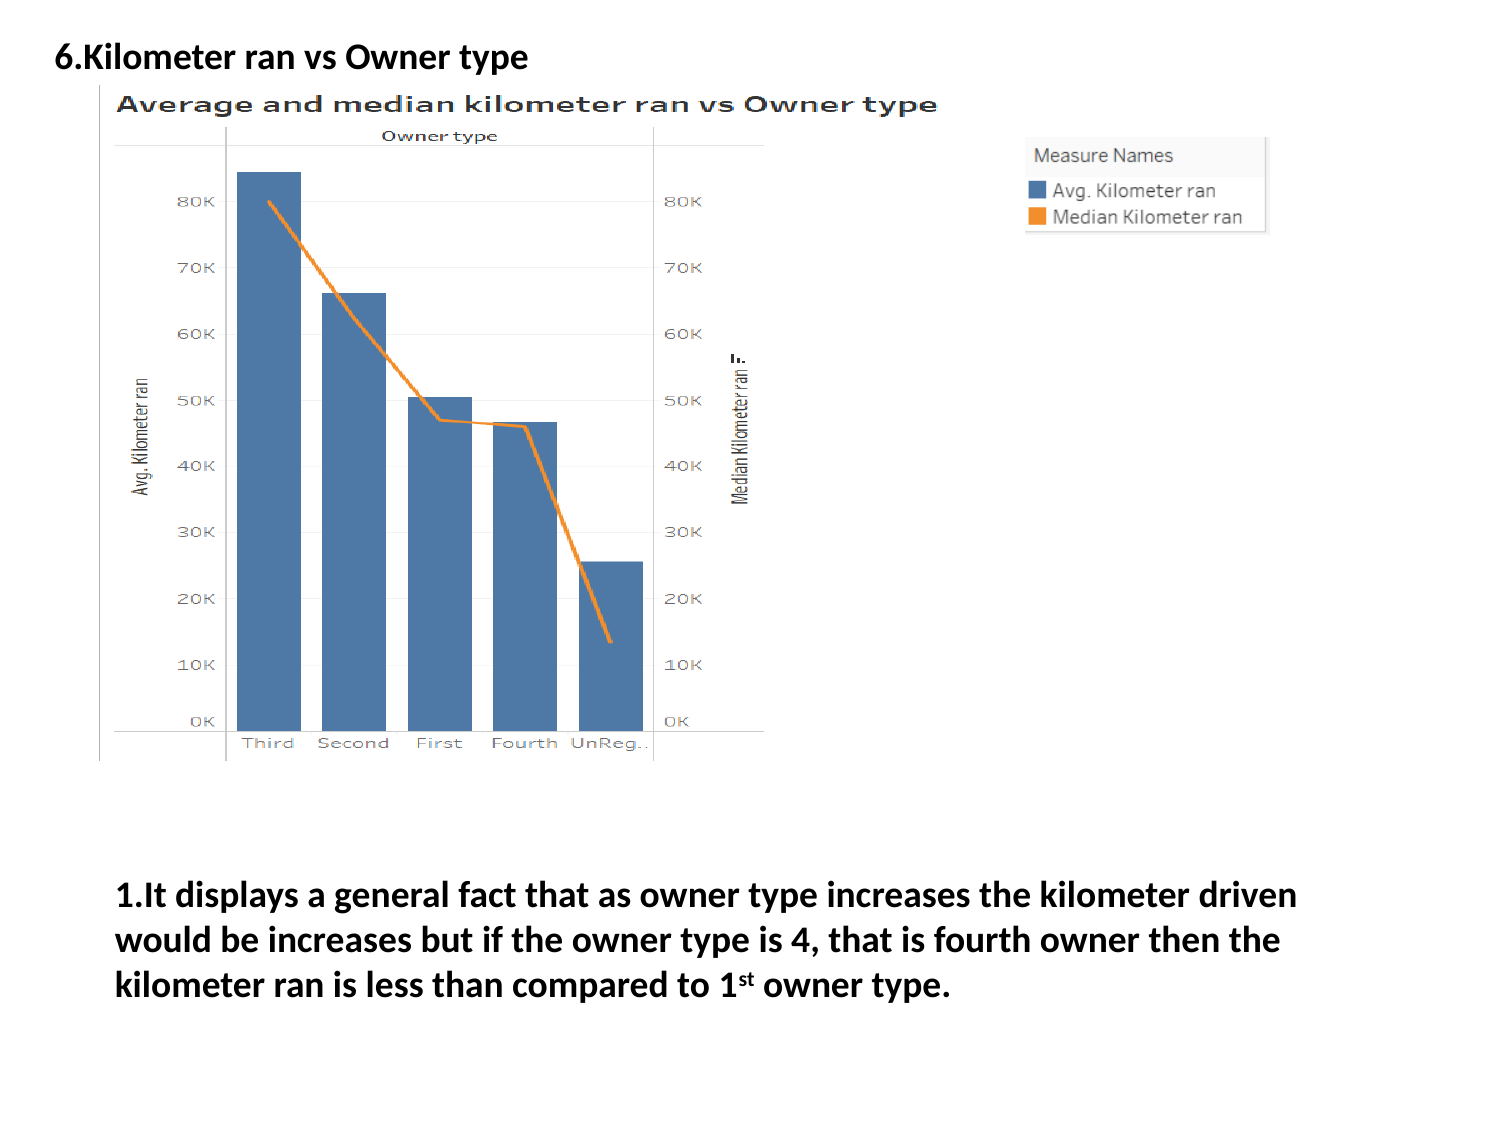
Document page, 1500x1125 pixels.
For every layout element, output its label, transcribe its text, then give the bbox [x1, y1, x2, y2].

picture [1024, 137, 1271, 236]
text_box 1.It displays a general fact that as owner type increases the kilometer driven would be increases but if the owner type is 4, that is fourth owner then the kilometer ran is less than compared to 1st owner type. [99, 862, 1413, 1013]
text_box 6.Kilometer ran vs Owner type [39, 24, 545, 85]
picture [99, 85, 949, 761]
